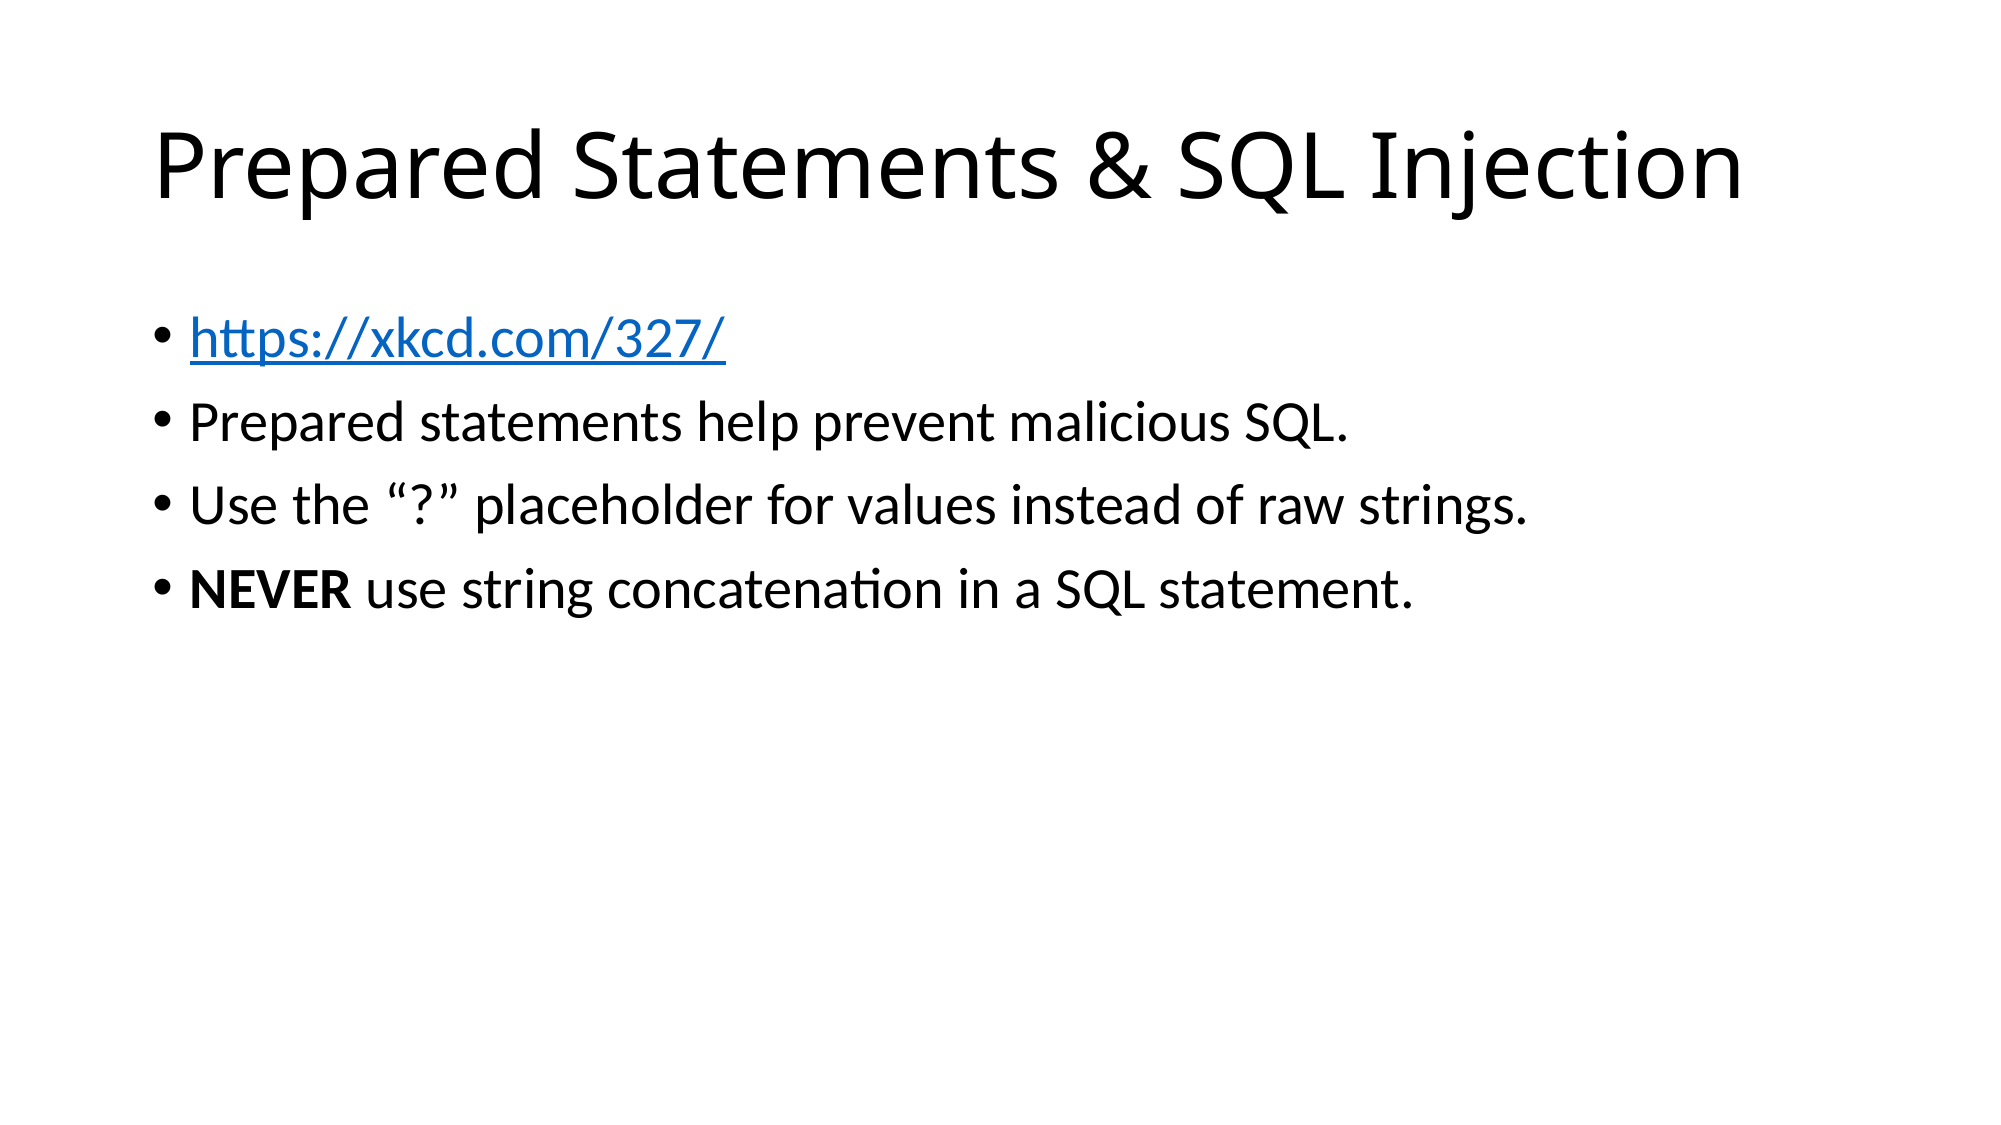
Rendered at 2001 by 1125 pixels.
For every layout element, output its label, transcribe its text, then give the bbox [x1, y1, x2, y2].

title Prepared Statements & SQL Injection [137, 59, 1863, 278]
list https://xkcd.com/327/ Prepared statements help prevent malicious SQL. Use the “?” placeholder for values instead of raw strings. NEVER use string concatenation in a SQL statement. [137, 299, 1863, 1014]
